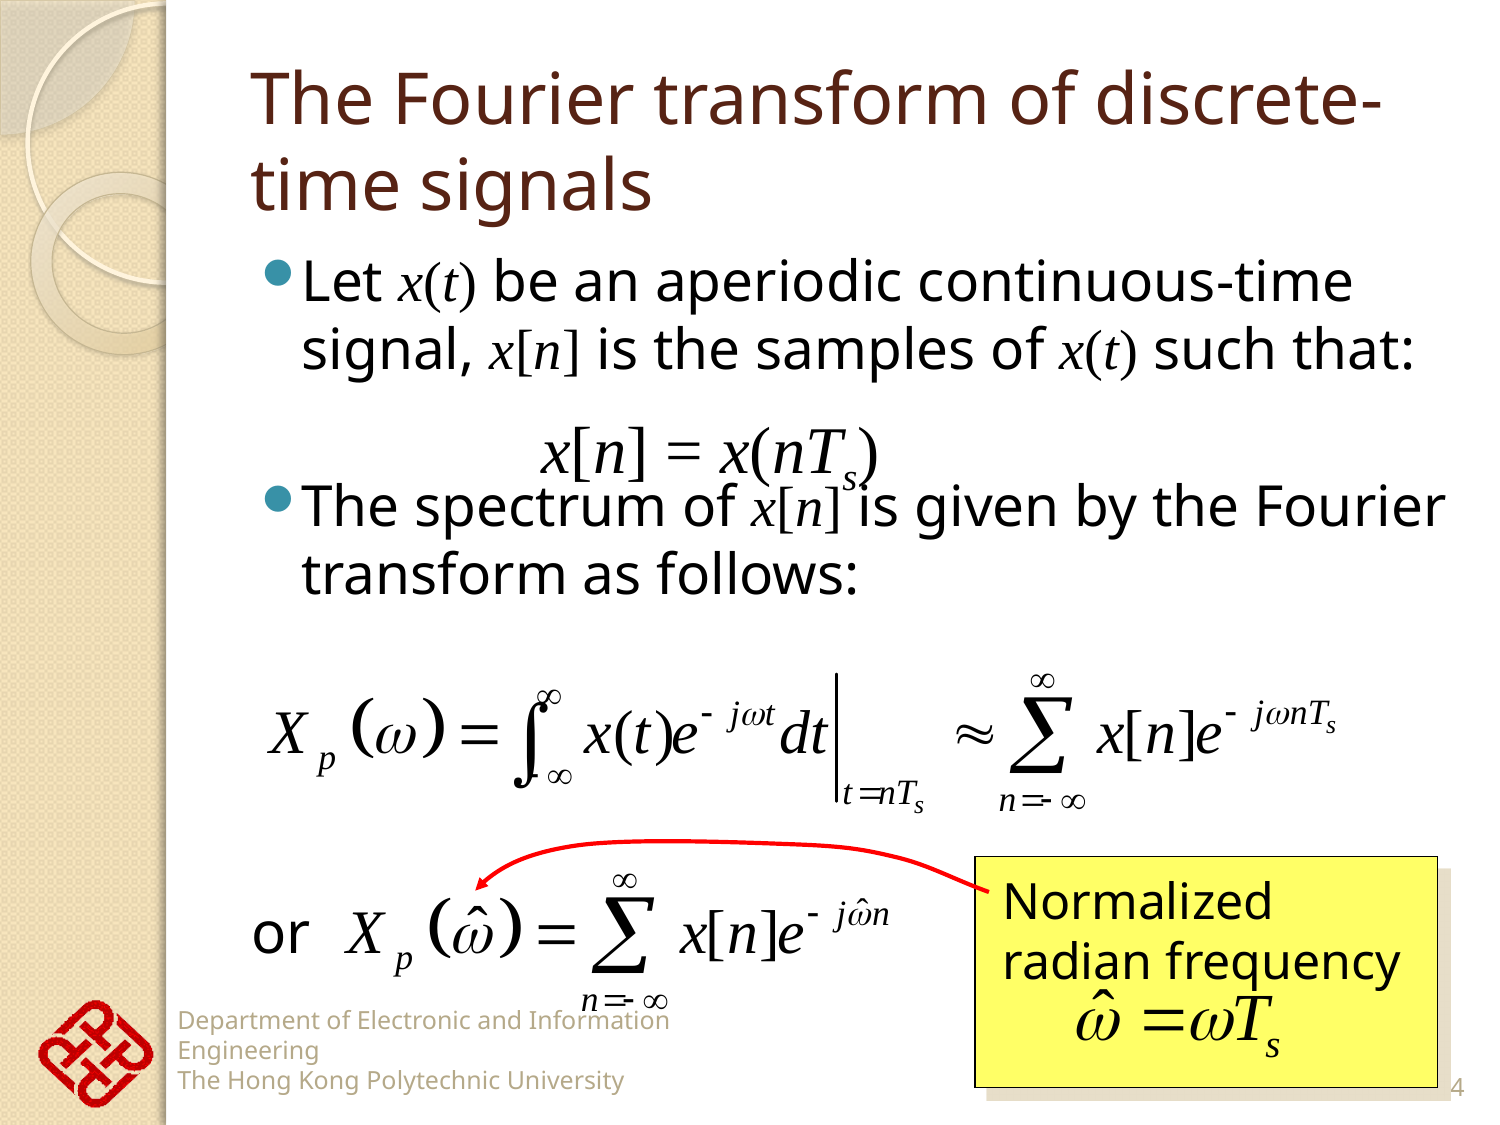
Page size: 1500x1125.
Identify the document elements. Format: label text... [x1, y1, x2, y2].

text_box [974, 856, 1438, 888]
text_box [332, 849, 910, 1026]
text_box x[n] = x(nTs) [526, 399, 895, 506]
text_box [255, 649, 1358, 826]
title The Fourier transform of discrete-time signals [235, 45, 1466, 233]
text_box or [236, 887, 325, 973]
text_box [917, 861, 990, 894]
text_box [974, 892, 1438, 1088]
list Let x(t) be an aperiodic continuous-time signal, x[n] is the samples of x(t) such that: The spectrum of x[n] is given by the Fourier transform as follows: [235, 237, 1466, 663]
slide_number 14 [1413, 1034, 1488, 1113]
picture [37, 999, 155, 1109]
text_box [1065, 972, 1297, 1075]
text_box [555, 839, 857, 847]
text_box Normalized radian frequency [987, 862, 1450, 1058]
